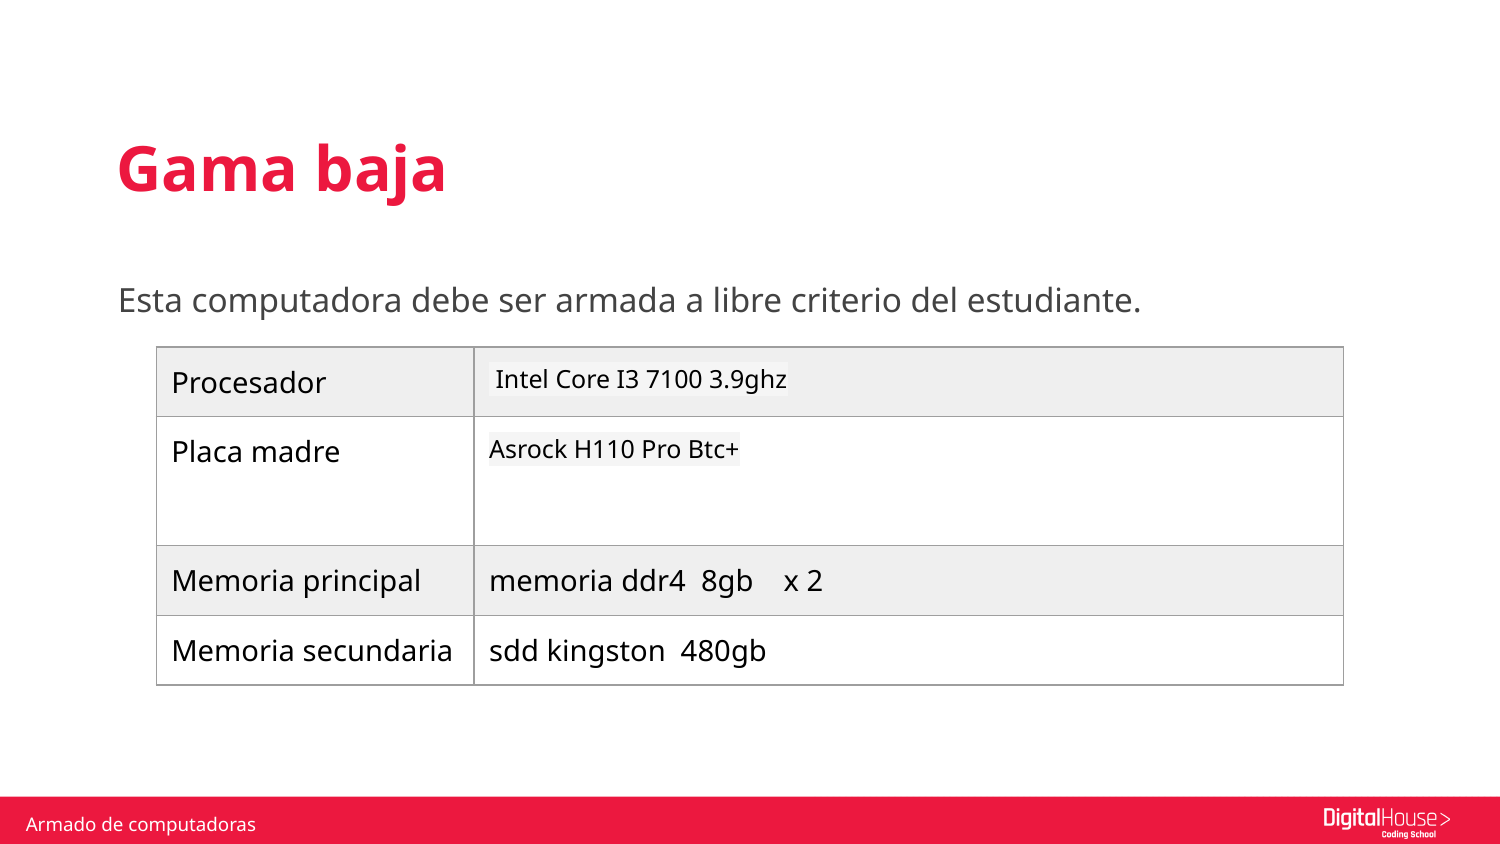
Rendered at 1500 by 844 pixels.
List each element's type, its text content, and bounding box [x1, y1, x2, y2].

table_cell memoria ddr4 8gb x 2 [475, 546, 1343, 615]
table_cell sdd kingston 480gb [475, 616, 1343, 684]
text_box [132, 297, 726, 746]
picture [1324, 808, 1450, 839]
table_header Intel Core I3 7100 3.9ghz [475, 348, 1343, 416]
text_box Gama baja [102, 100, 1363, 241]
text_box [167, 297, 659, 346]
table_cell Asrock H110 Pro Btc+ [475, 417, 1343, 545]
table_cell Placa madre [157, 417, 473, 545]
table_header Procesador [157, 348, 473, 416]
text_box Esta computadora debe ser armada a libre criterio del estudiante. [102, 251, 1427, 297]
table_cell Memoria principal [157, 546, 473, 615]
table_cell Memoria secundaria [157, 616, 473, 684]
